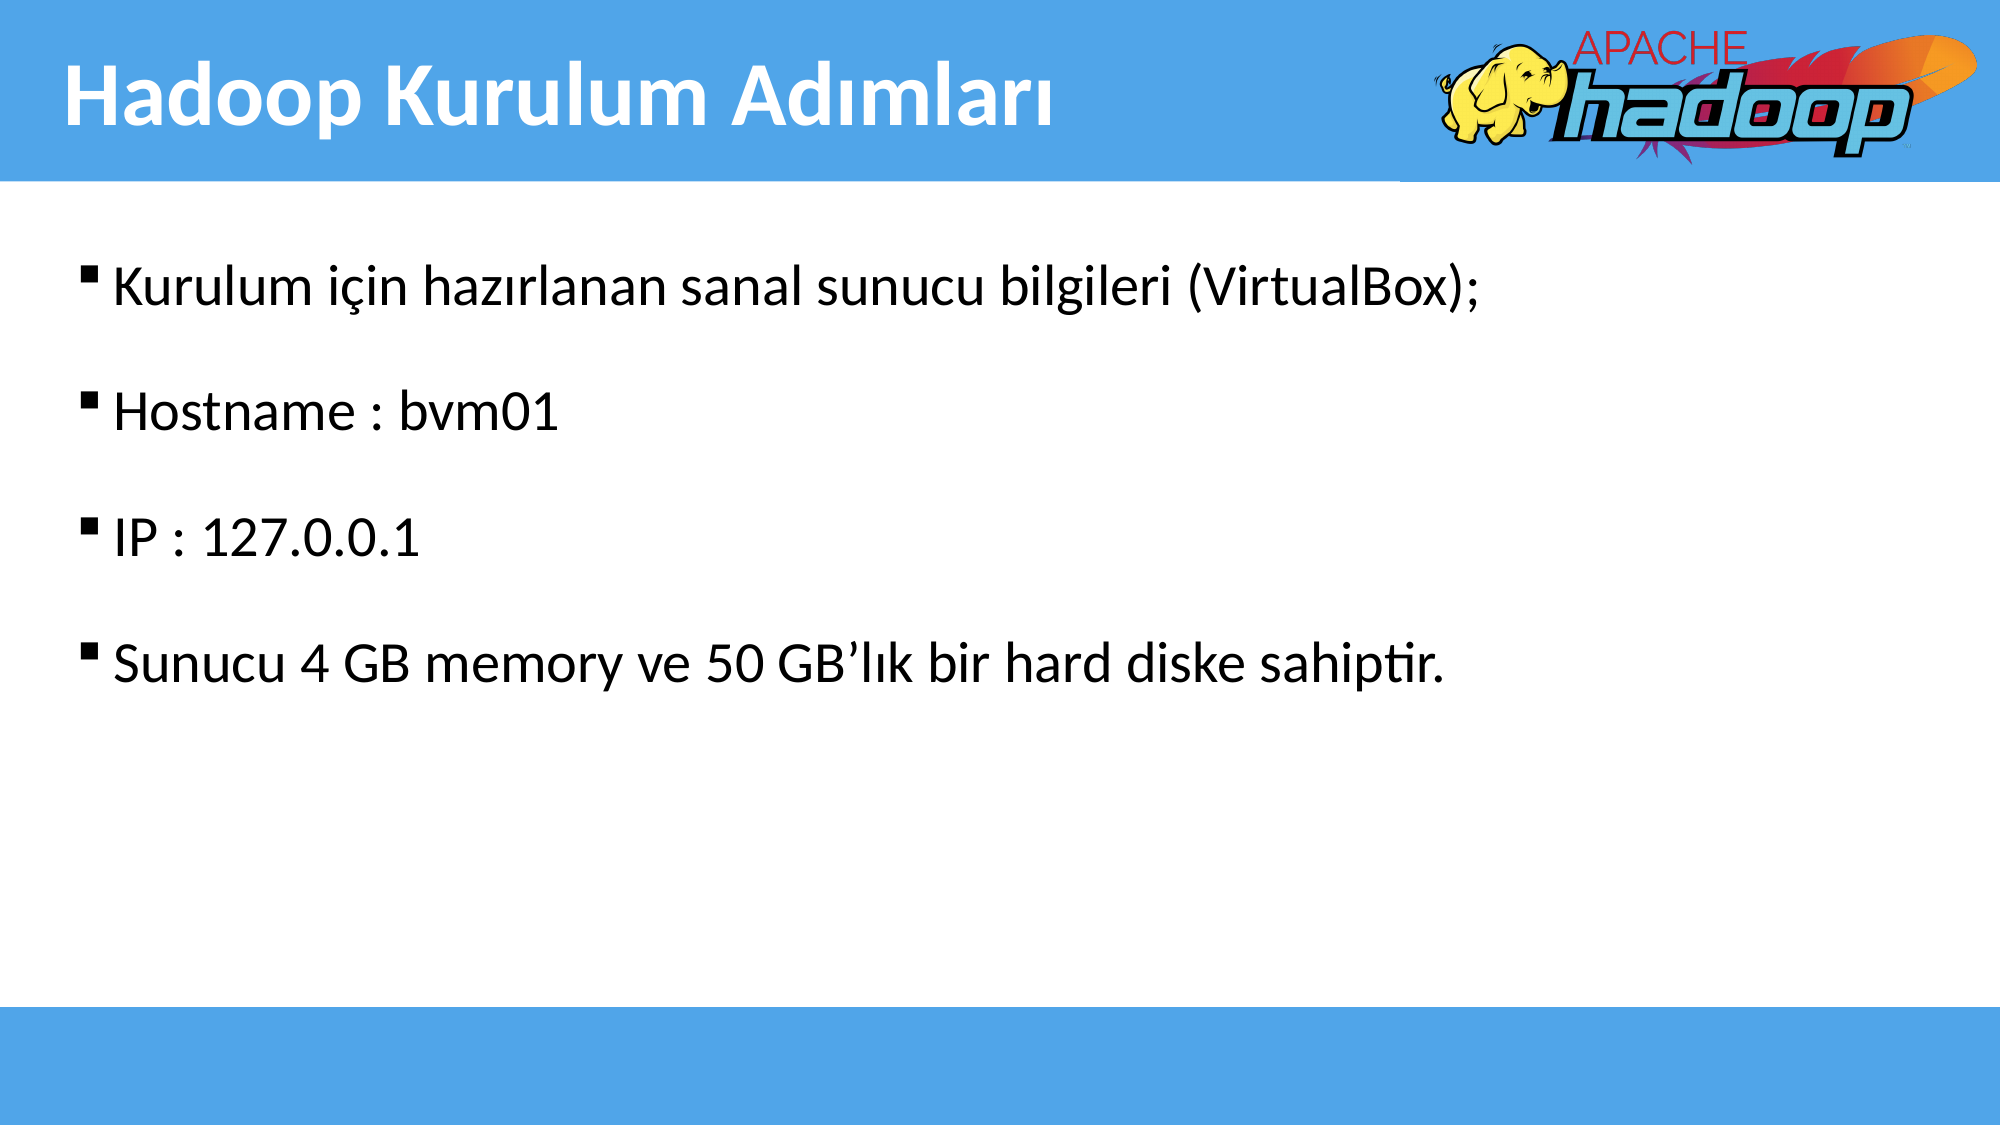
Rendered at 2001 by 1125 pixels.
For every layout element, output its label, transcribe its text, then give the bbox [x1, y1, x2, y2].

list Kurulum için hazırlanan sanal sunucu bilgileri (VirtualBox); Hostname : bvm01 IP : 127.0.0.1 Sunucu 4 GB memory ve 50 GB’lık bir hard diske sahiptir. [61, 204, 1891, 939]
text_box [0, 1005, 2000, 1125]
picture [1400, 0, 2000, 184]
title Hadoop Kurulum Adımları [48, 31, 1400, 161]
